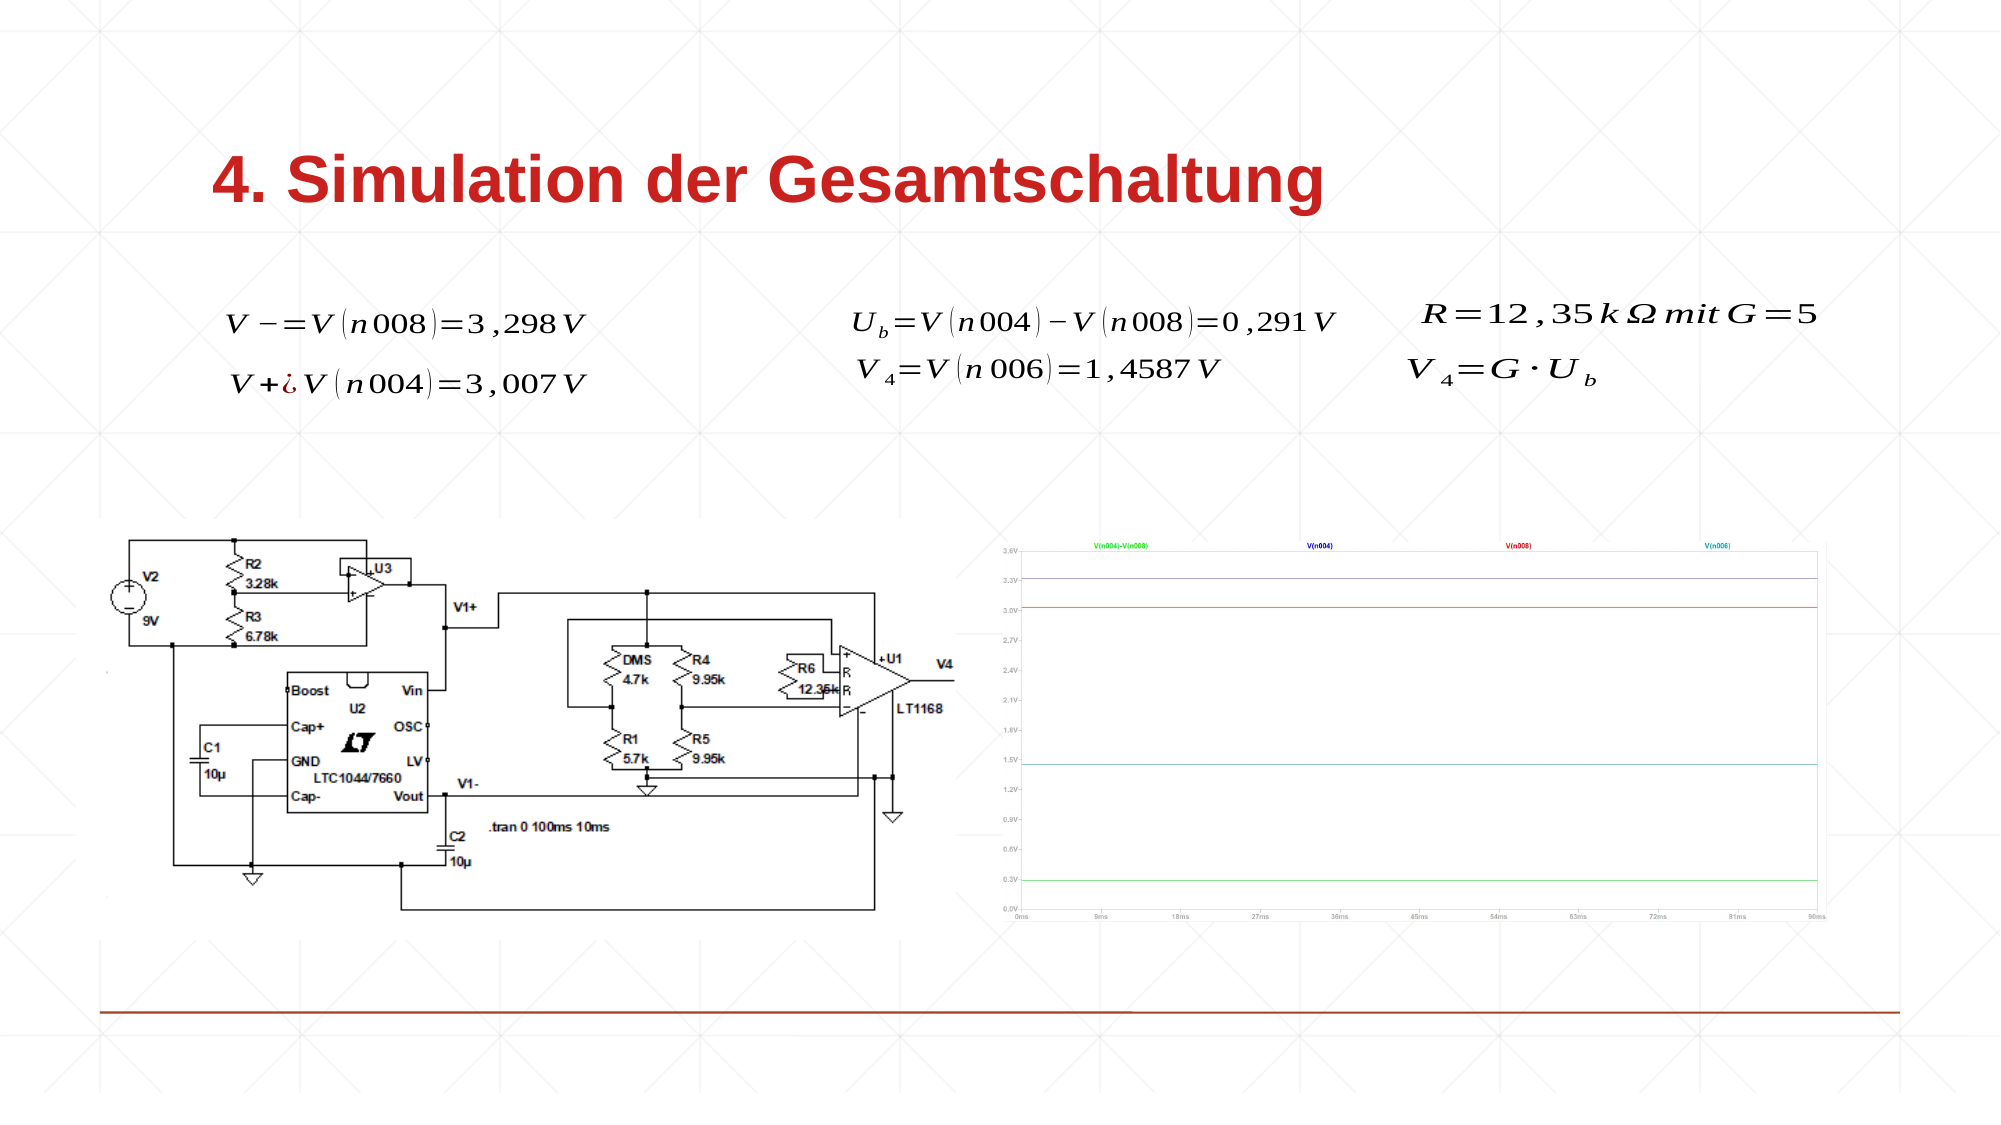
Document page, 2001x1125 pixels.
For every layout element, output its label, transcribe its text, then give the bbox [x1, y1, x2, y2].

picture [76, 519, 957, 941]
text_box 4. Simulation der Gesamtschaltung [212, 136, 1788, 217]
picture [1003, 541, 1827, 922]
